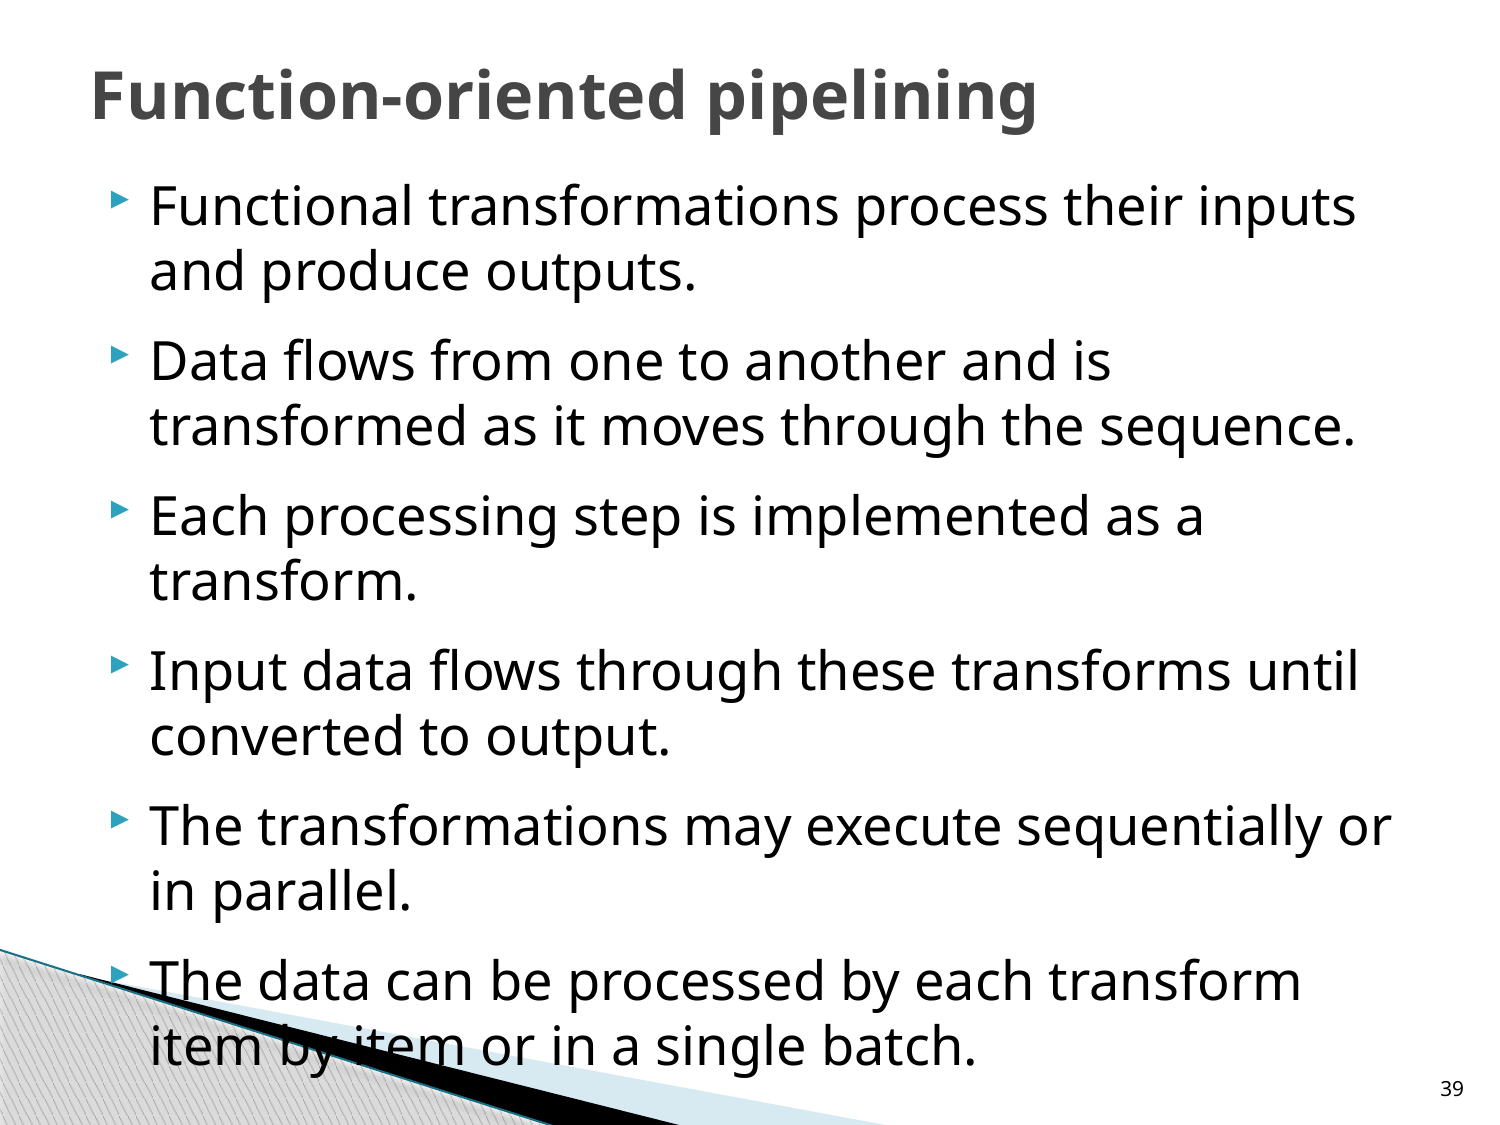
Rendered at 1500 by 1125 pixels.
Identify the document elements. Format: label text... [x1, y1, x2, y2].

title Function-oriented pipelining [75, 45, 1425, 141]
list Functional transformations process their inputs and produce outputs. Data flows from one to another and is transformed as it moves through the sequence. Each processing step is implemented as a transform. Input data flows through these transforms until converted to output. The transformations may execute sequentially or in parallel. The data can be processed by each transform item by item or in a single batch. [74, 163, 1426, 986]
slide_number 39 [1418, 1051, 1479, 1112]
